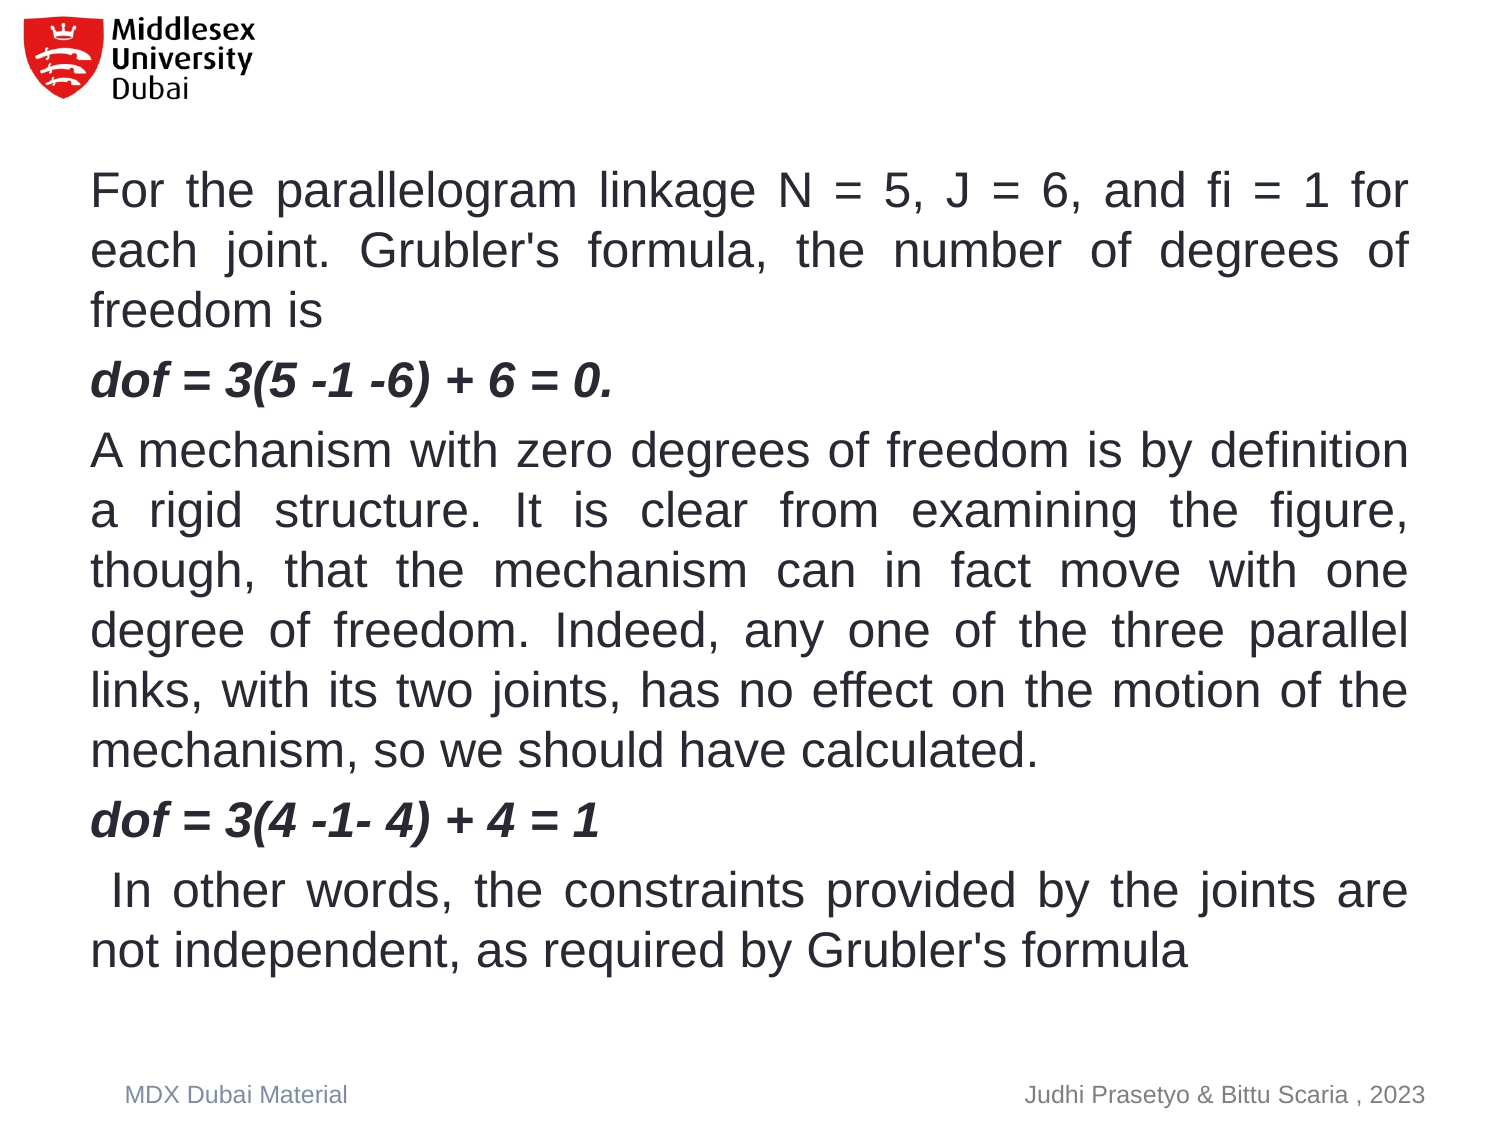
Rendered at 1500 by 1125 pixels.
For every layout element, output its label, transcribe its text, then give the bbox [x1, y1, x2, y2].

picture [19, 10, 261, 104]
list For the parallelogram linkage N = 5, J = 6, and fi = 1 for each joint. Grubler's formula, the number of degrees of freedom is dof = 3(5 -1 -6) + 6 = 0. A mechanism with zero degrees of freedom is by definition a rigid structure. It is clear from examining the figure, though, that the mechanism can in fact move with one degree of freedom. Indeed, any one of the three parallel links, with its two joints, has no effect on the motion of the mechanism, so we should have calculated. dof = 3(4 -1- 4) + 4 = 1 In other words, the constraints provided by the joints are not independent, as required by Grubler's formula [75, 149, 1425, 1063]
